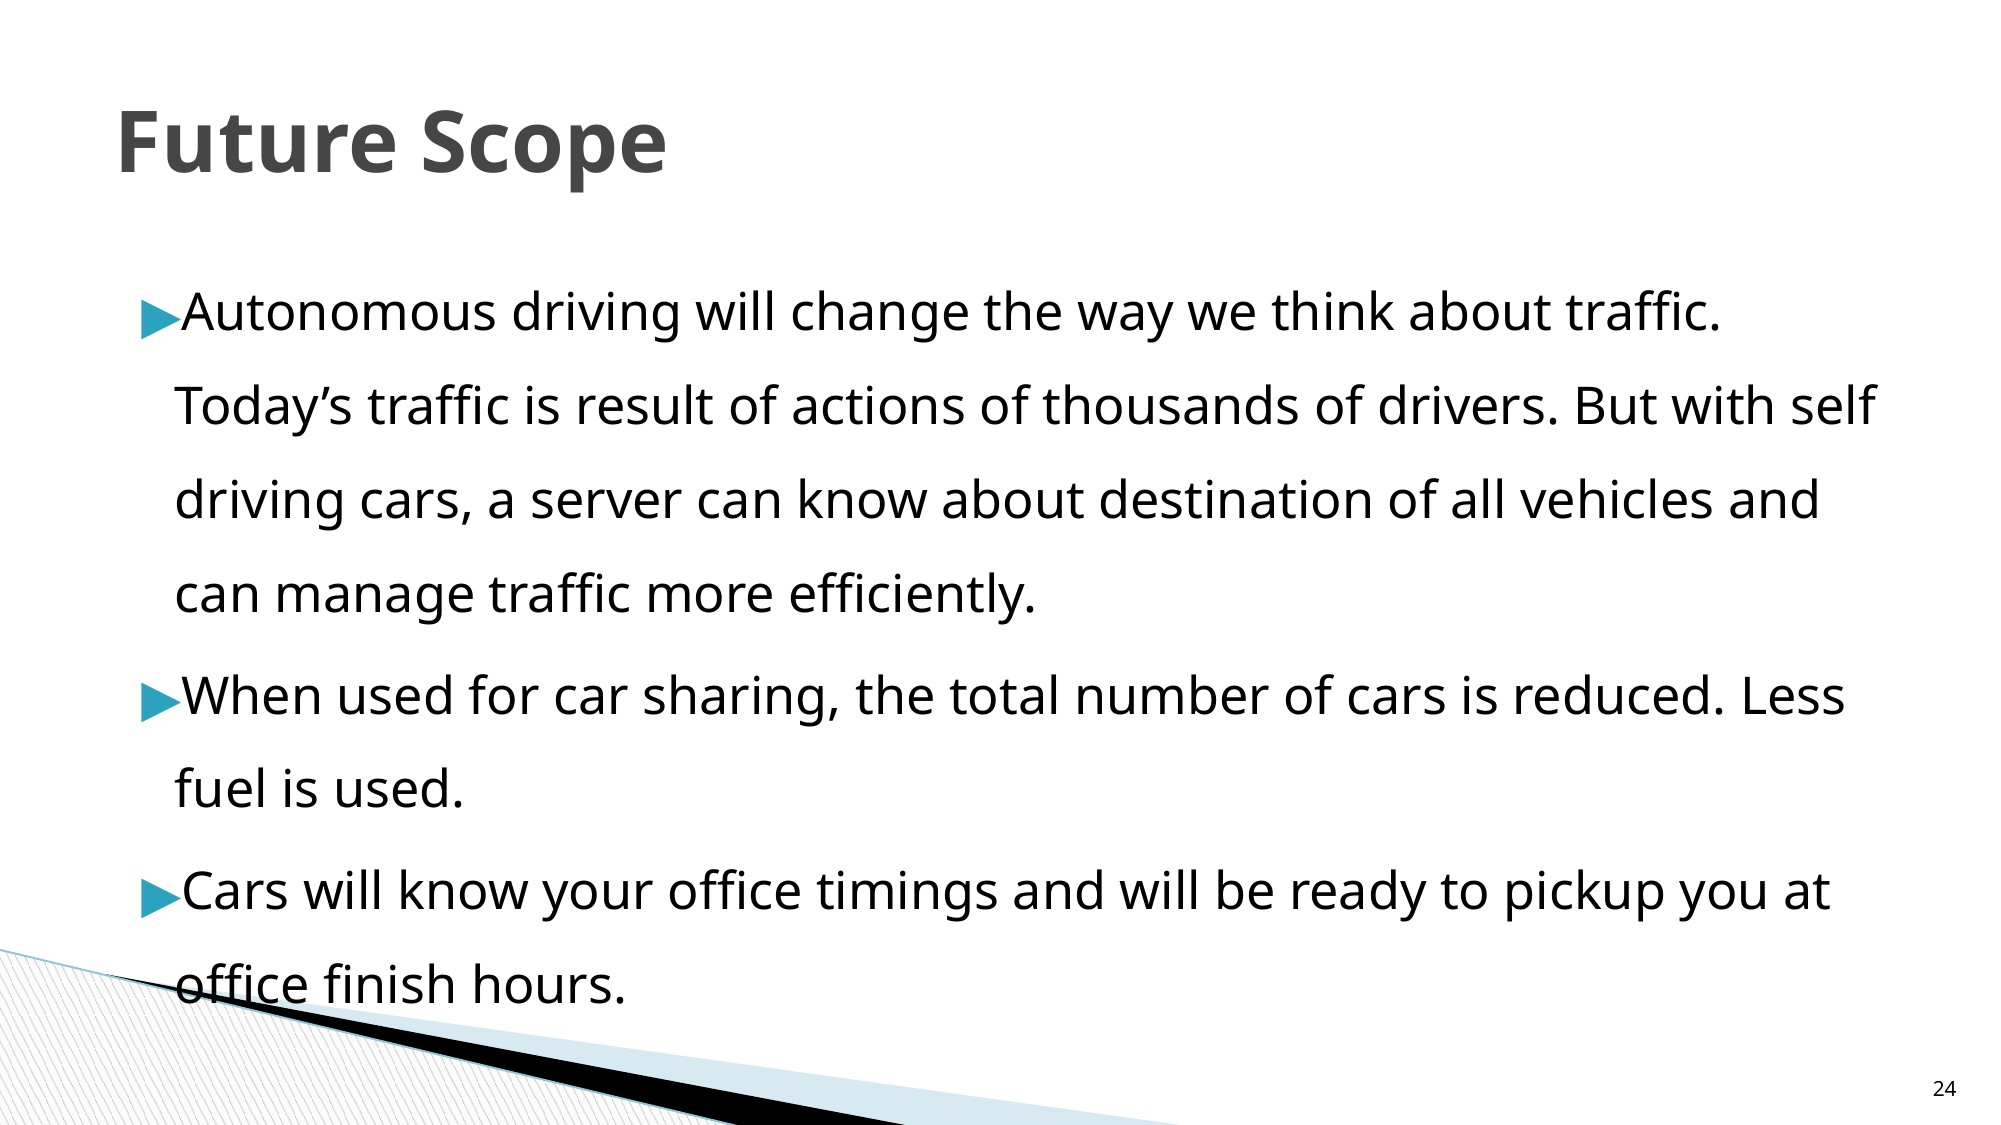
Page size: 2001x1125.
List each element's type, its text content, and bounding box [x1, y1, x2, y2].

list Autonomous driving will change the way we think about traffic. Today’s traffic is result of actions of thousands of drivers. But with self driving cars, a server can know about destination of all vehicles and can manage traffic more efficiently. When used for car sharing, the total number of cars is reduced. Less fuel is used. Cars will know your office timings and will be ready to pickup you at office finish hours. [99, 233, 1900, 943]
slide_number ‹#› [1891, 1051, 1972, 1112]
title Future Scope [99, 45, 1900, 233]
